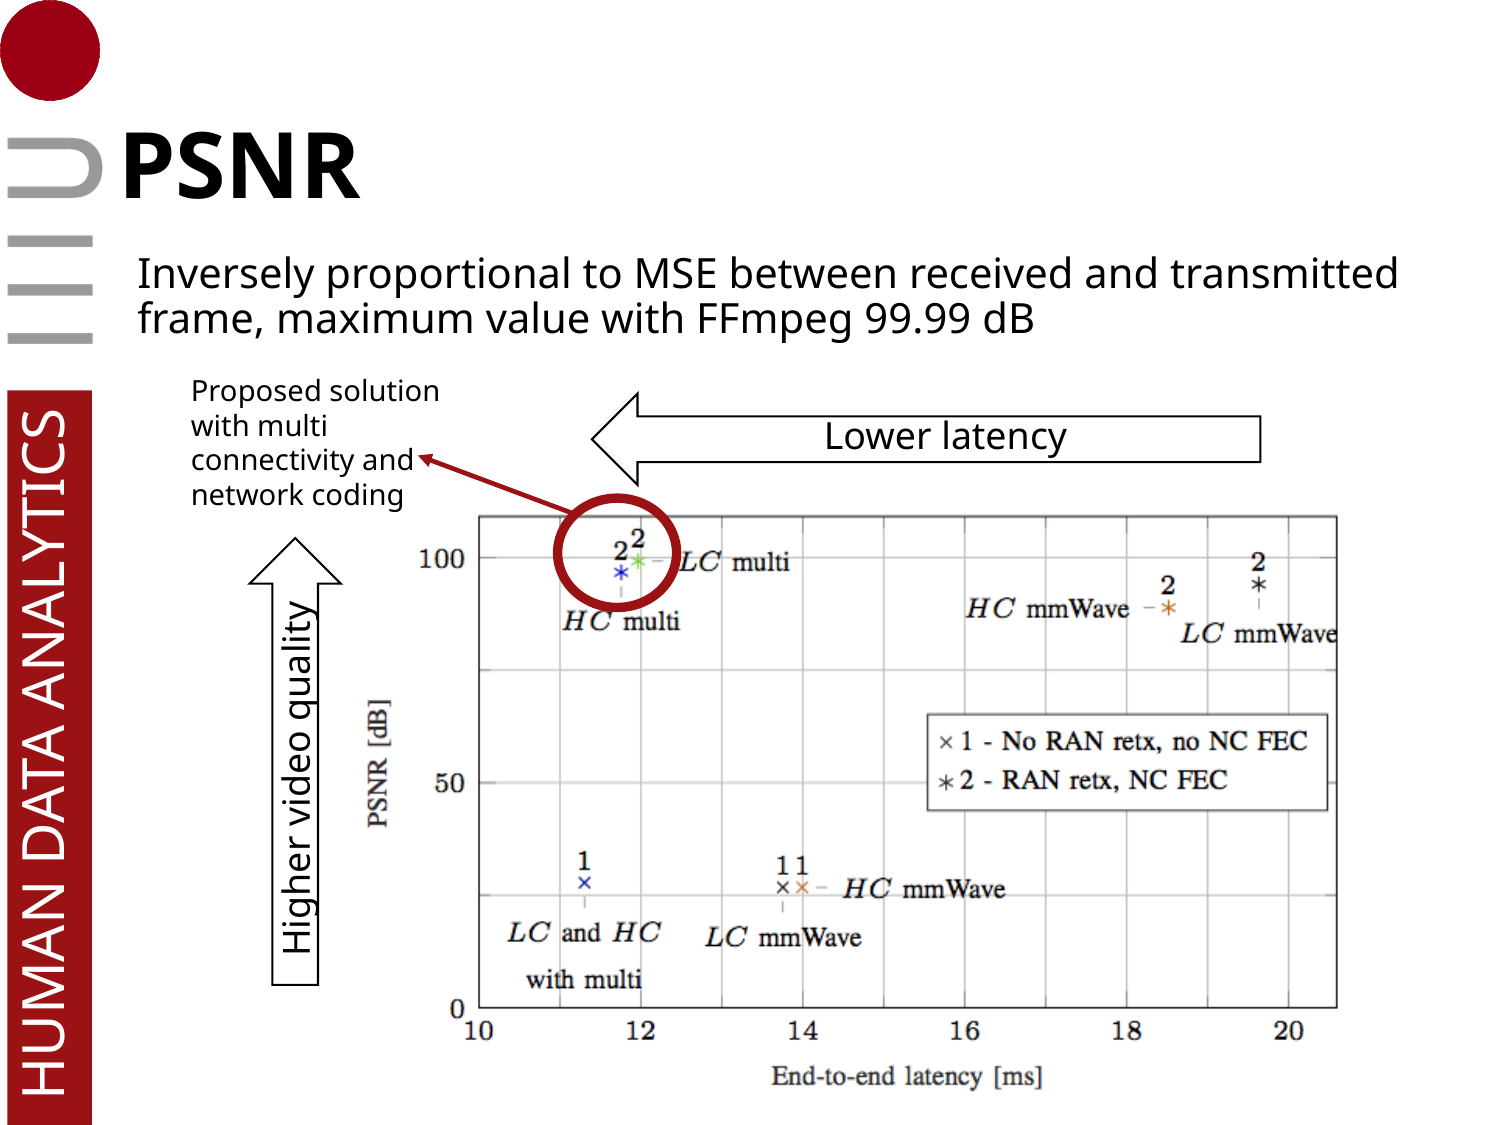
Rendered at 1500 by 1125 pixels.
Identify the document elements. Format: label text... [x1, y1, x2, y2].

picture [0, 0, 103, 344]
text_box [176, 364, 1355, 1107]
list Inversely proportional to MSE between received and transmitted frame, maximum value with FFmpeg 99.99 dB [122, 244, 1441, 1125]
title PSNR [103, 59, 1441, 278]
